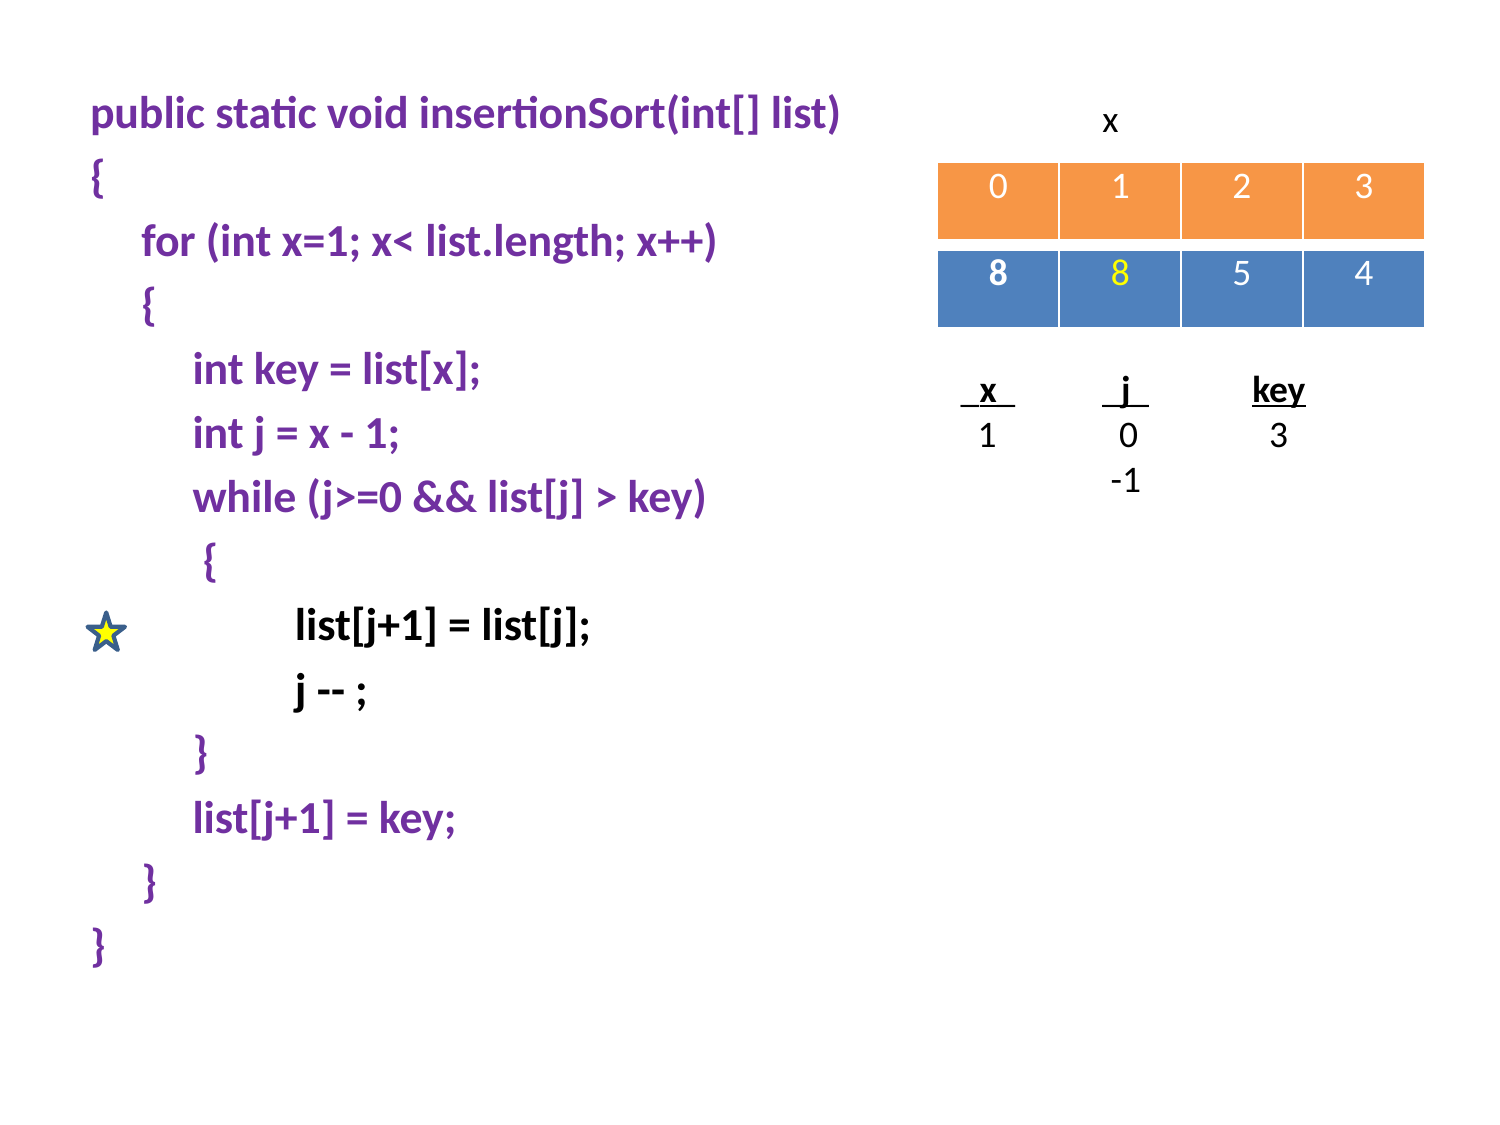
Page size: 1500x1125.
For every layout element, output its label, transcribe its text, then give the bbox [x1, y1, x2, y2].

list public static void insertionSort(int[] list) { for (int x=1; x< list.length; x++) { int key = list[x]; int j = x - 1; while (j>=0 && list[j] > key) { list[j+1] = list[j]; j -- ; } list[j+1] = key; } } [75, 75, 875, 1005]
text_box x _x_ _j_ key 1 0 3 -1 [937, 87, 1475, 508]
text_box [85, 610, 127, 652]
